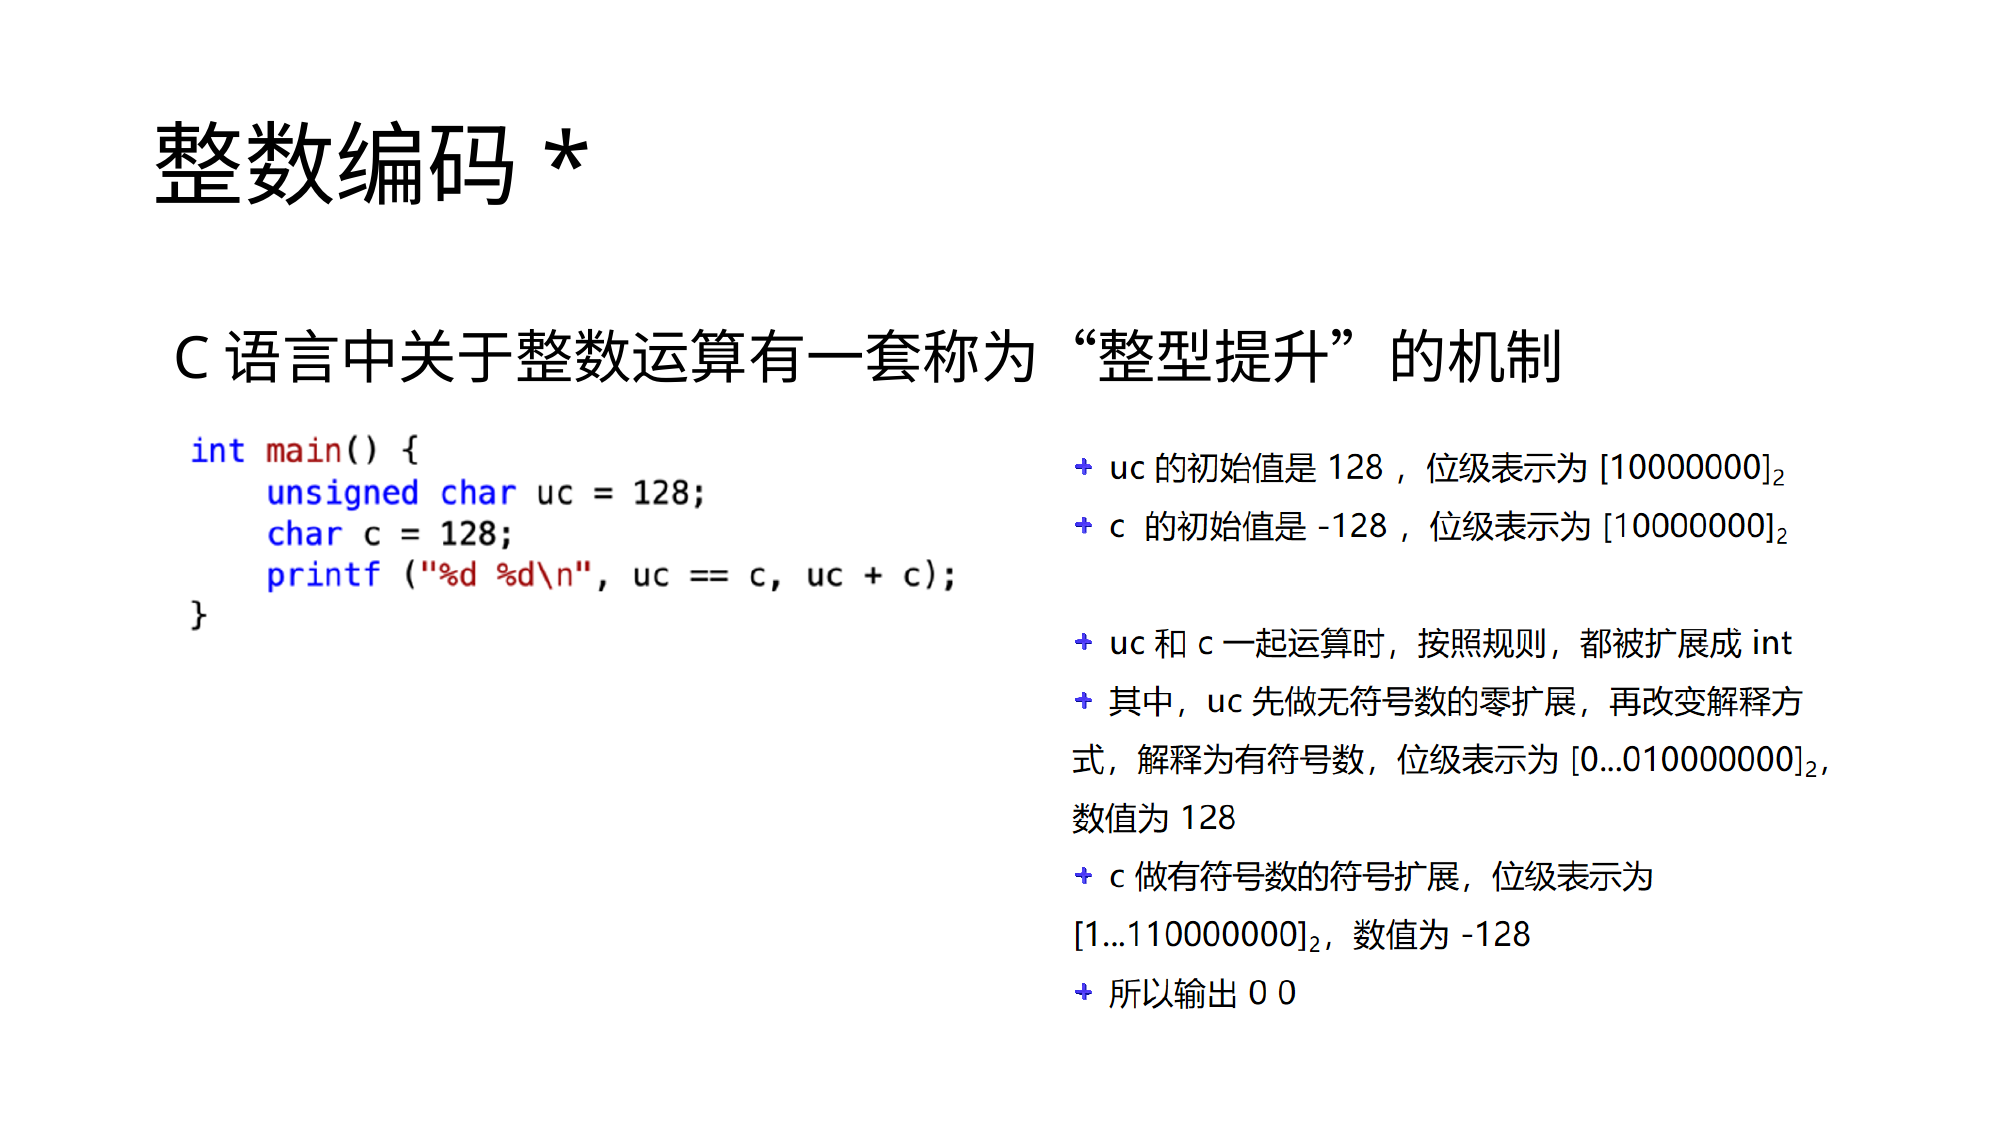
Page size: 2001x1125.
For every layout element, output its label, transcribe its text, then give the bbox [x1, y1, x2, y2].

text_box C语言中关于整数运算有一套称为“整型提升”的机制 [158, 320, 1884, 1088]
picture [157, 418, 985, 647]
title 整数编码* [137, 59, 1863, 278]
text_box [137, 299, 1863, 1067]
picture [1038, 436, 1834, 1031]
